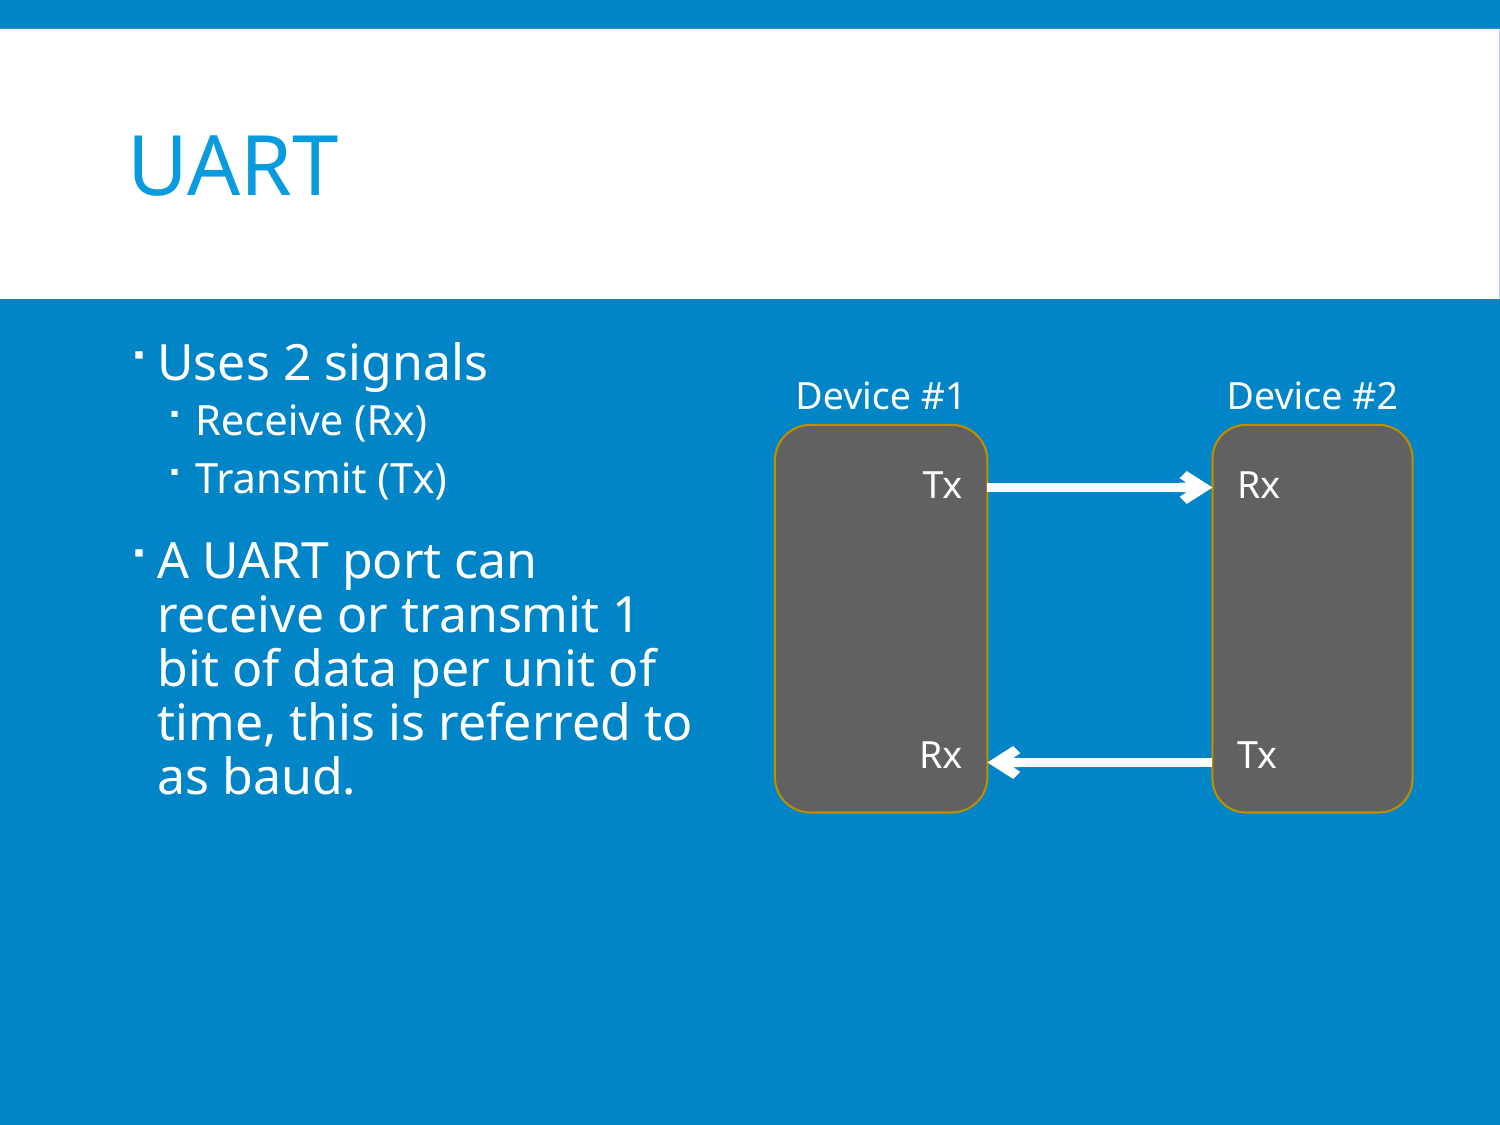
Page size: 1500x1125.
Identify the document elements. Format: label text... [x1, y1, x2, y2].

text_box Tx Rx [773, 425, 989, 814]
title UART [112, 46, 1388, 295]
list Uses 2 signals Receive (Rx) Transmit (Tx) A UART port can receive or transmit 1 bit of data per unit of time, this is referred to as baud. [112, 329, 713, 1020]
text_box Rx Tx [1211, 425, 1414, 814]
text_box Device #1 [780, 364, 982, 425]
text_box Device #2 [1211, 364, 1413, 425]
